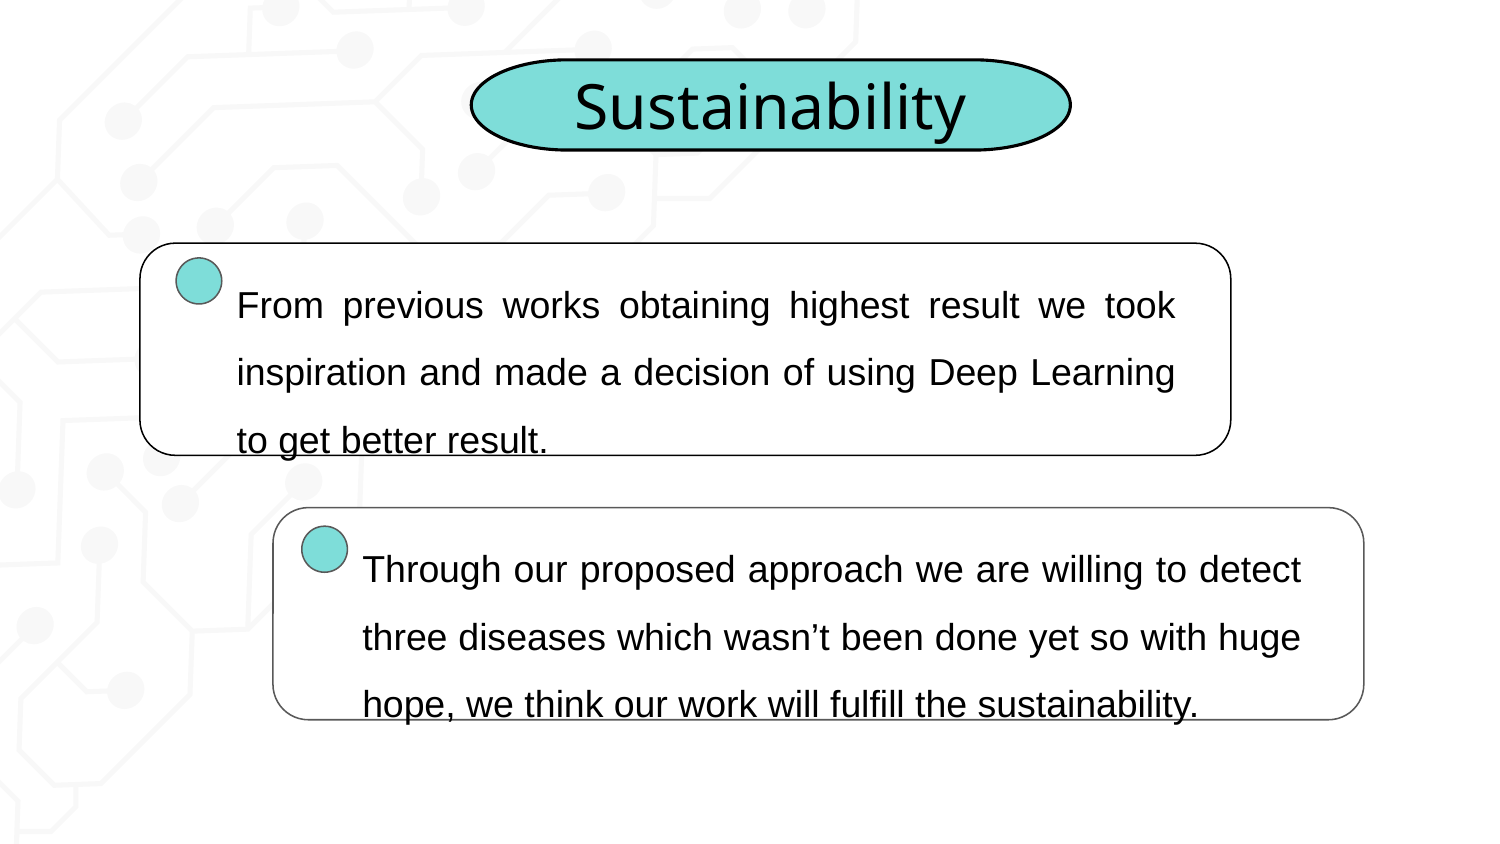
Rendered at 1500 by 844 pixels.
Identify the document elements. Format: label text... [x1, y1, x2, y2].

text_box [176, 257, 221, 304]
text_box [301, 526, 347, 573]
text_box [1317, 507, 1364, 720]
text_box [1191, 243, 1231, 456]
text_box Through our proposed approach we are willing to detect three diseases which wasn’t been done yet so with huge hope, we think our work will fulfill the sustainability. [347, 507, 1317, 741]
text_box Sustainability [471, 59, 1071, 151]
text_box From previous works obtaining highest result we took inspiration and made a decision of using Deep Learning to get better result. [221, 243, 1191, 476]
text_box [139, 243, 221, 456]
text_box [272, 507, 347, 720]
